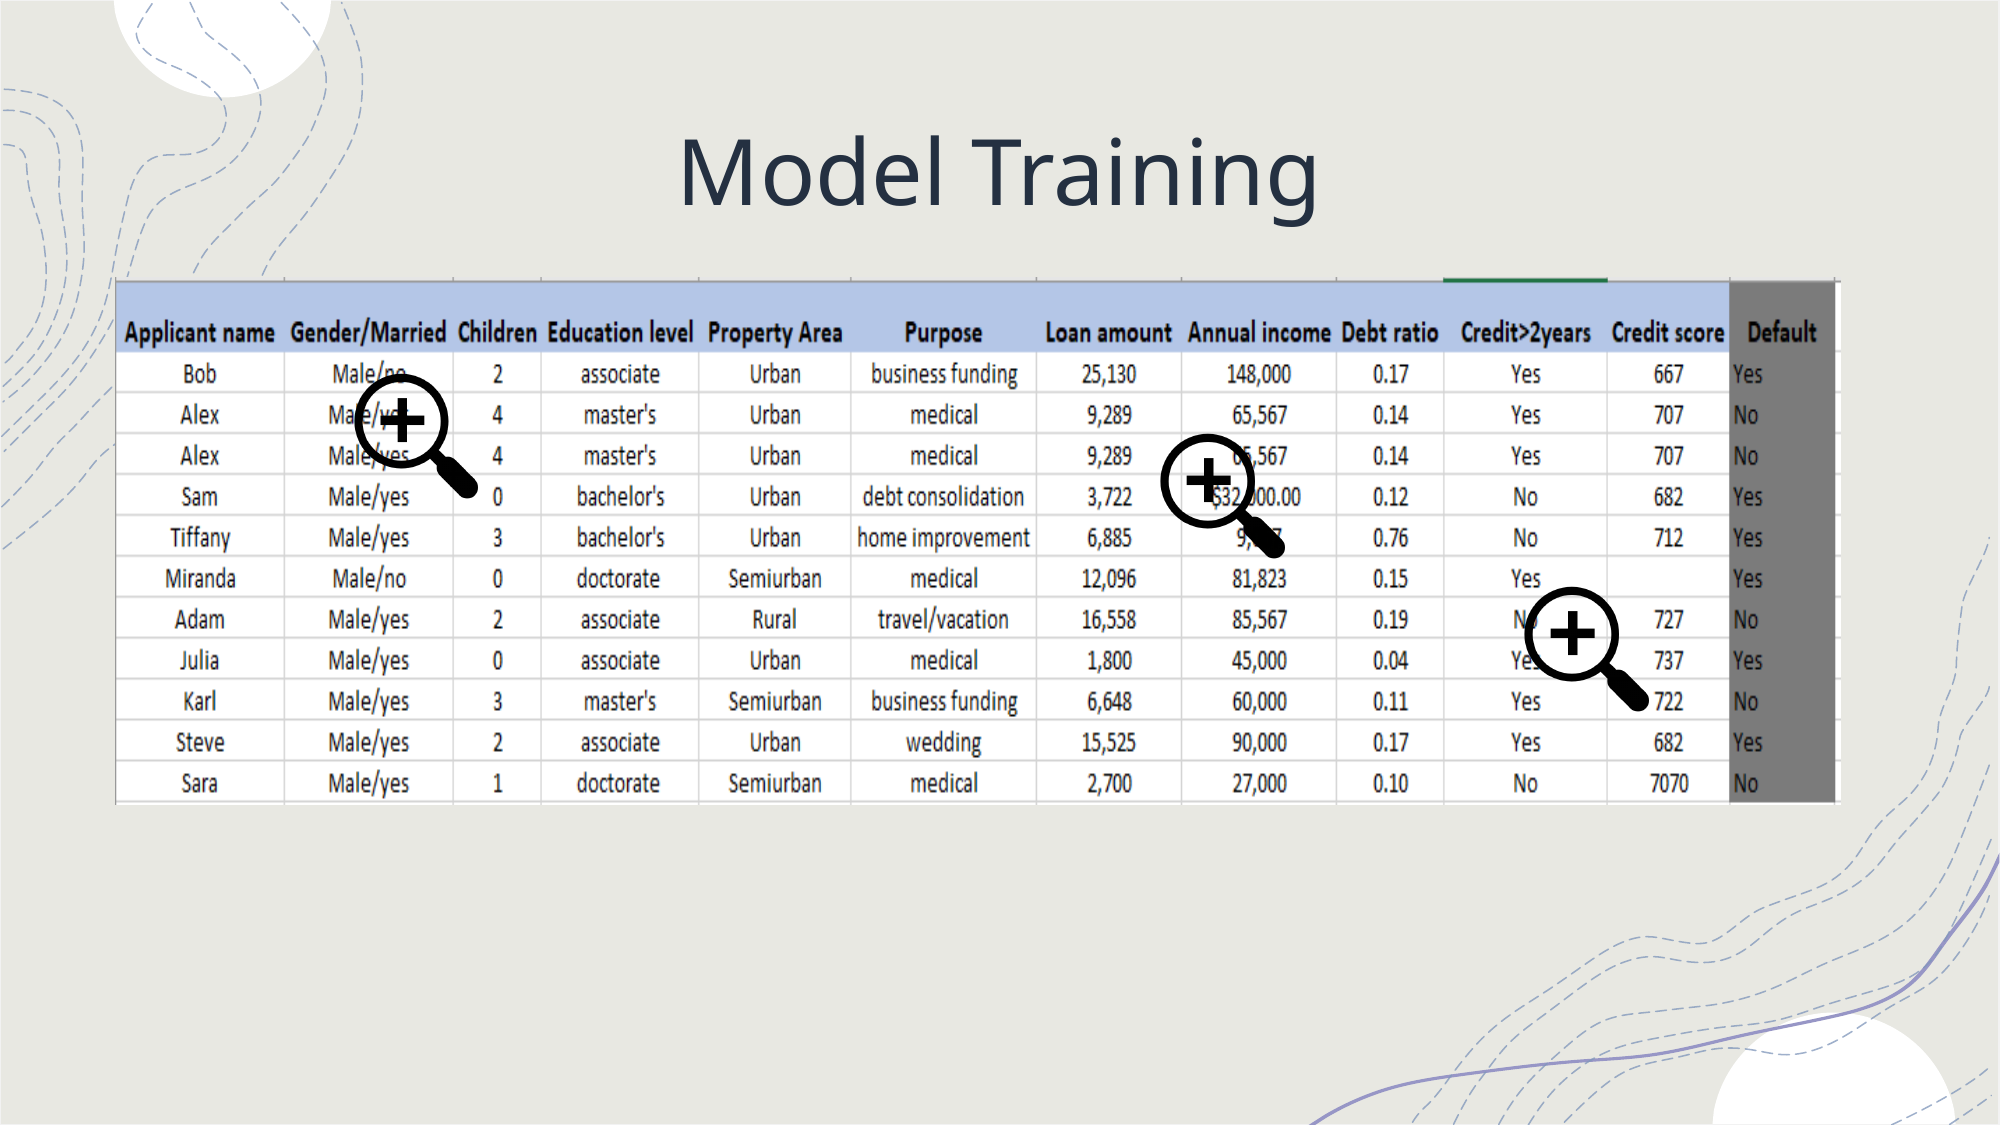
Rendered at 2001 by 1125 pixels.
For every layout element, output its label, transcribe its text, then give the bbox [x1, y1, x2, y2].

title Model Training [137, 59, 1863, 278]
picture [341, 359, 492, 510]
picture [1512, 572, 1663, 723]
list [115, 277, 1841, 805]
picture [1148, 419, 1299, 570]
